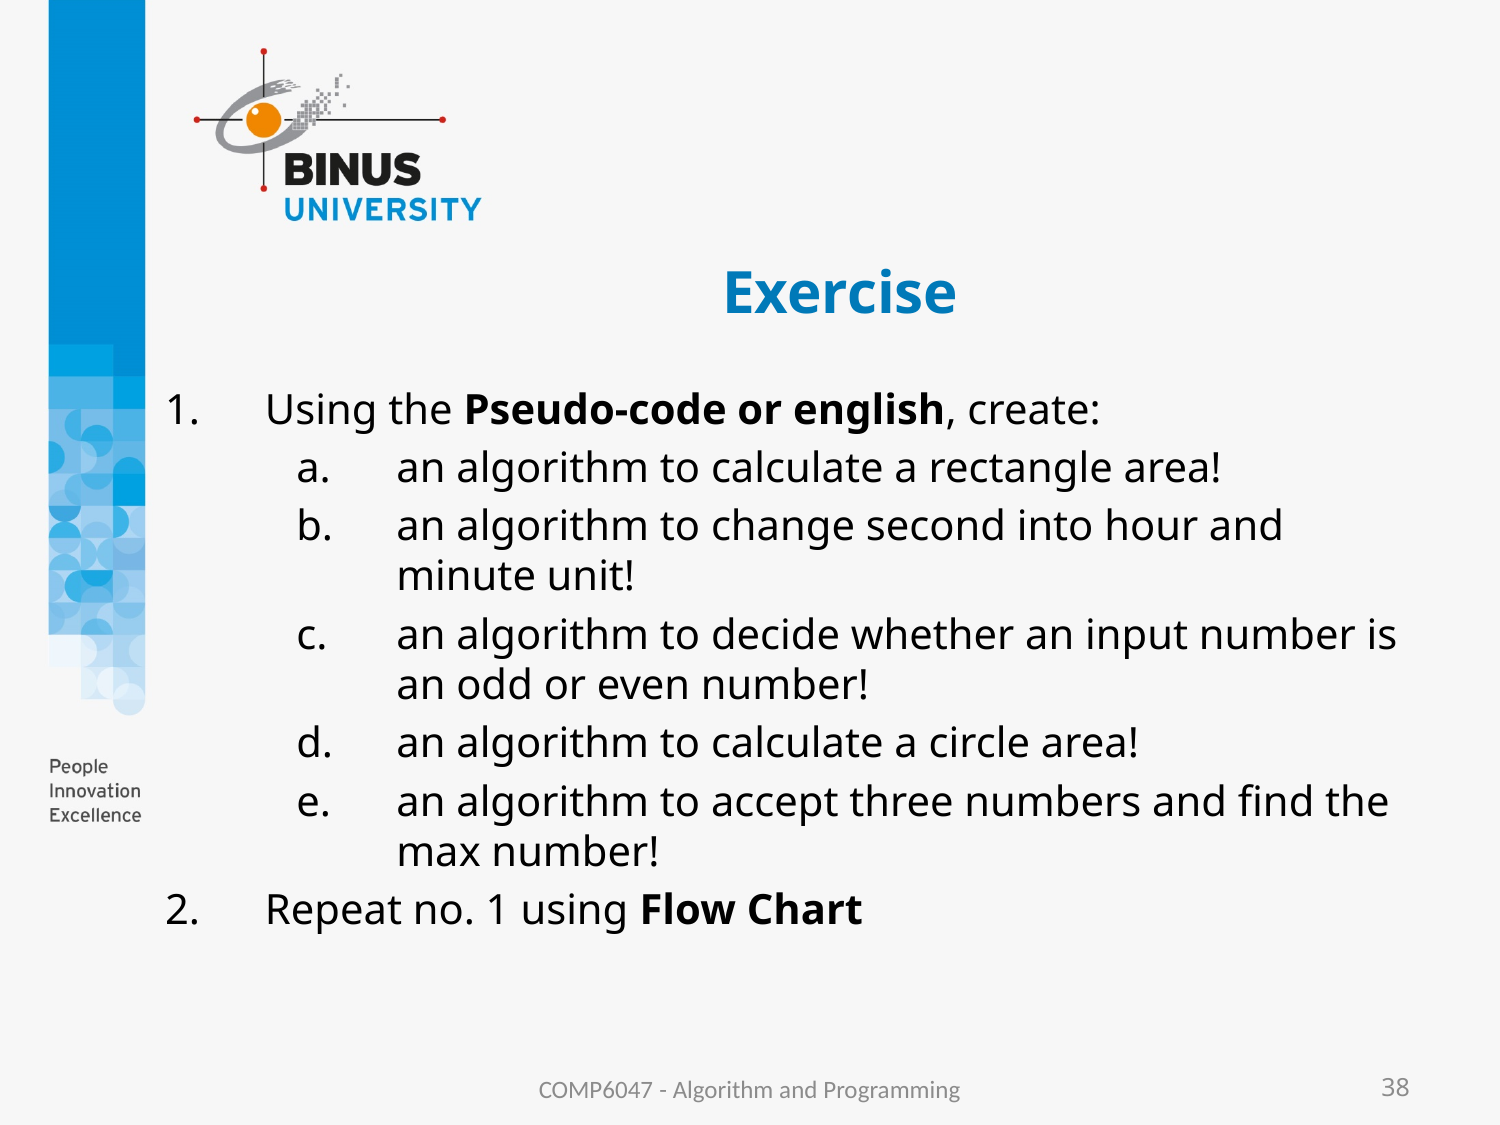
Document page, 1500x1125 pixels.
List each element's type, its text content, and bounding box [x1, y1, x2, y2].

footer COMP6047 - Algorithm and Programming [512, 1058, 988, 1119]
slide_number 38 [1074, 1058, 1425, 1119]
picture [0, 0, 1500, 845]
title Exercise [287, 224, 1409, 355]
list Using the Pseudo-code or english, create: an algorithm to calculate a rectangle area! an algorithm to change second into hour and minute unit! an algorithm to decide whether an input number is an odd or even number! an algorithm to calculate a circle area! an algorithm to accept three numbers and find the max number! Repeat no. 1 using Flow Chart [150, 375, 1438, 986]
